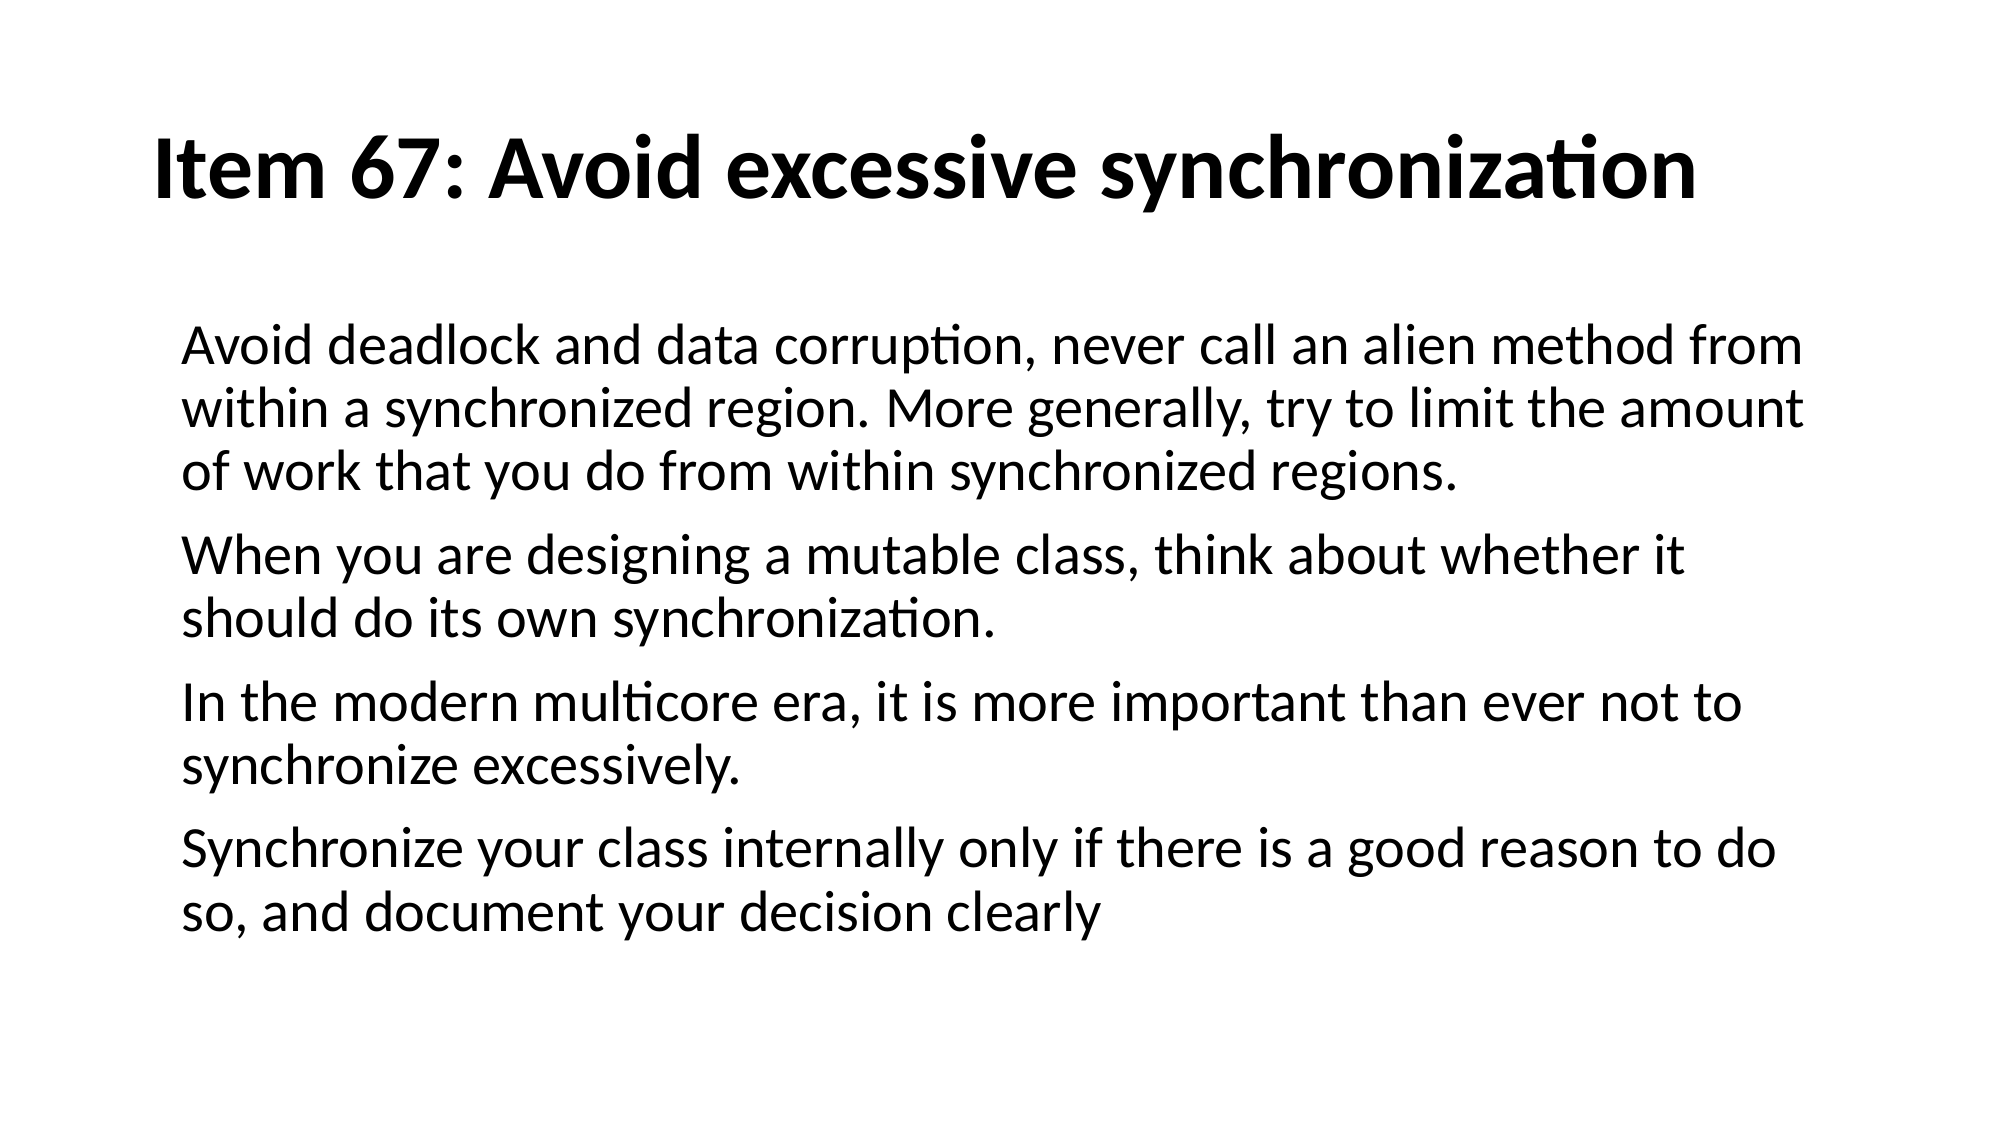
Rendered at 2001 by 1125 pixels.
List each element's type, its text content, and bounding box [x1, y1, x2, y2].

list Avoid deadlock and data corruption, never call an alien method from within a synchronized region. More generally, try to limit the amount of work that you do from within synchronized regions. When you are designing a mutable class, think about whether it should do its own synchronization. In the modern multicore era, it is more important than ever not to synchronize excessively. Synchronize your class internally only if there is a good reason to do so, and document your decision clearly [137, 299, 1863, 1014]
title Item 67: Avoid excessive synchronization [137, 59, 1863, 278]
